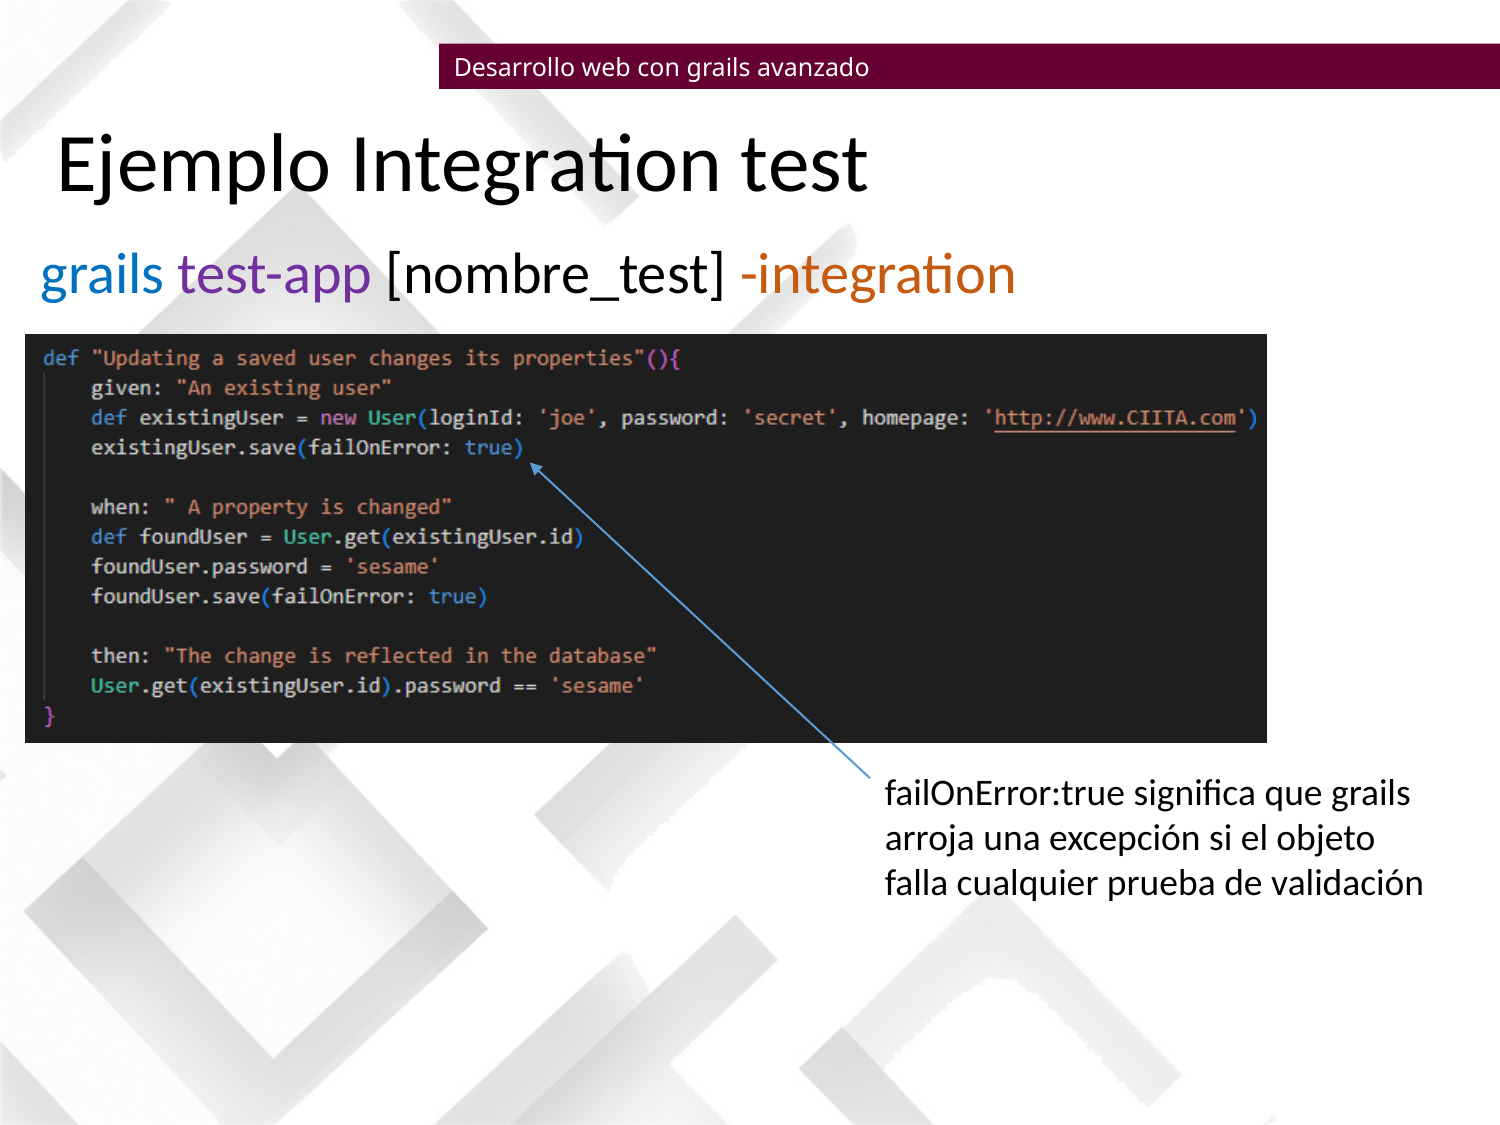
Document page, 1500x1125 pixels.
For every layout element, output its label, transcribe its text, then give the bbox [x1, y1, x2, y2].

text_box grails test-app [nombre_test] -integration [25, 235, 1320, 317]
picture [0, 0, 1500, 1125]
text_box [529, 462, 870, 779]
text_box Ejemplo Integration test [41, 100, 885, 216]
text_box failOnError:true significa que grails arroja una excepción si el objeto falla cualquier prueba de validación [870, 761, 1449, 911]
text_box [439, 43, 1500, 90]
